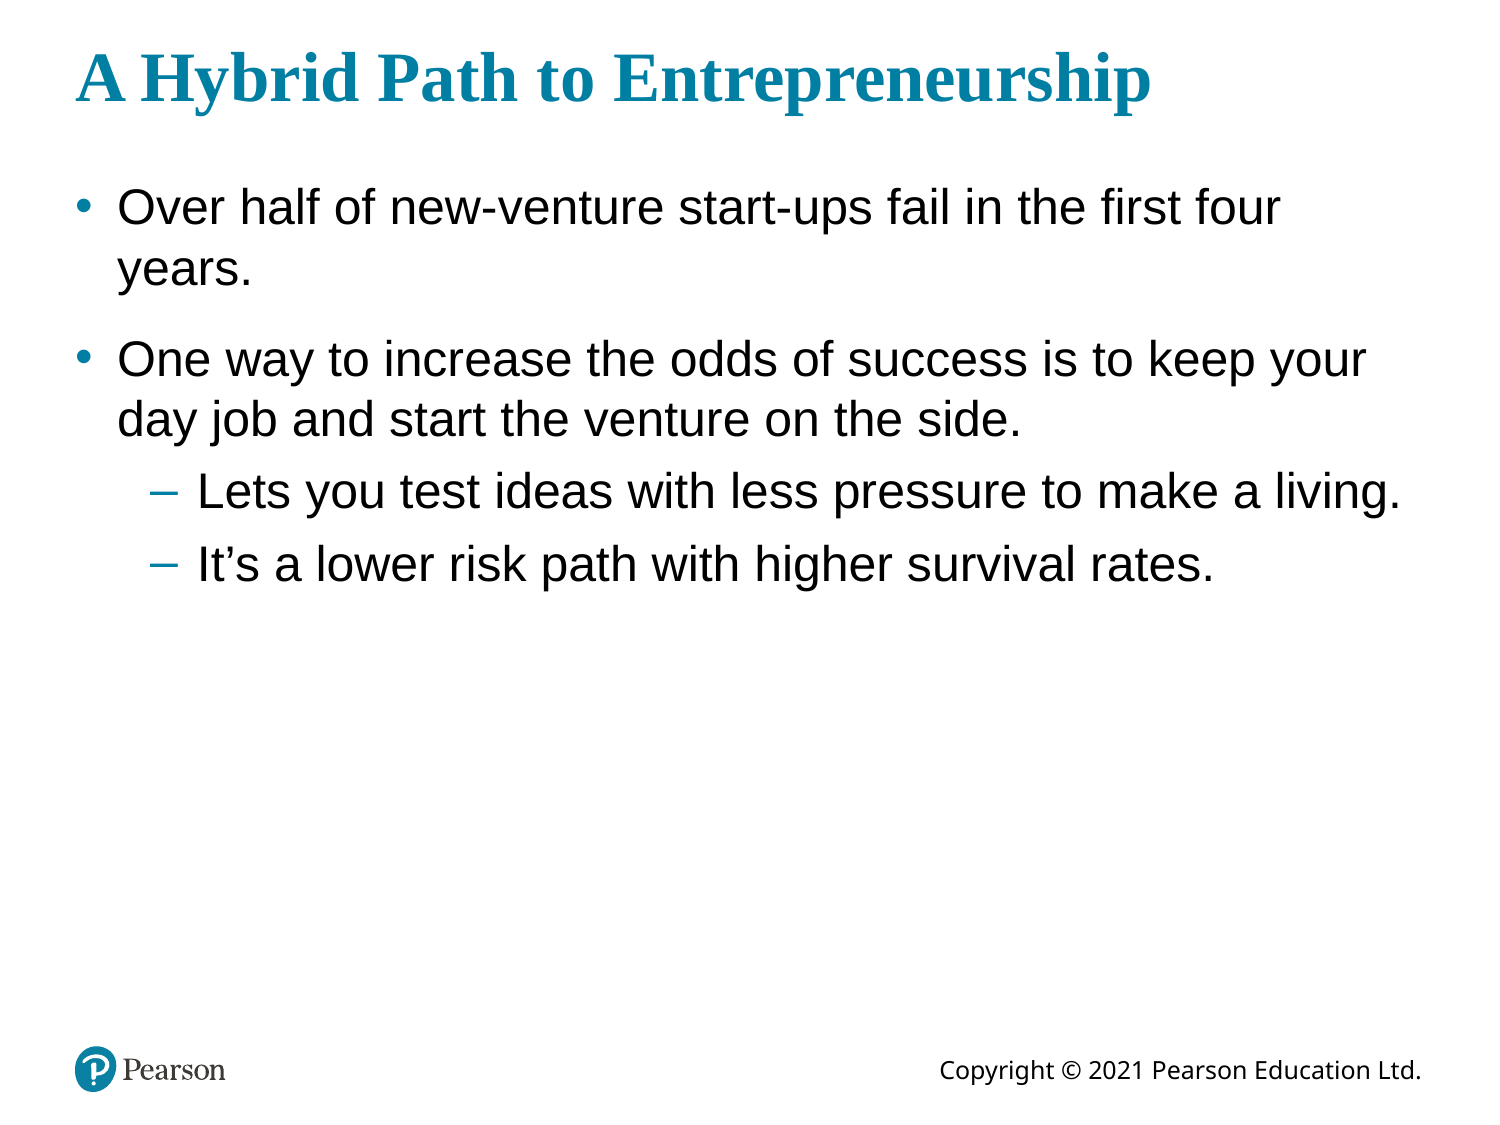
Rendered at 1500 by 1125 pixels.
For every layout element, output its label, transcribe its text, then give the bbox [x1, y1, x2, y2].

title A Hybrid Path to Entrepreneurship [75, 20, 1425, 116]
list Over half of new-venture start-ups fail in the first four years. One way to increase the odds of success is to keep your day job and start the venture on the side. Lets you test ideas with less pressure to make a living. It’s a lower risk path with higher survival rates. [75, 174, 1425, 613]
